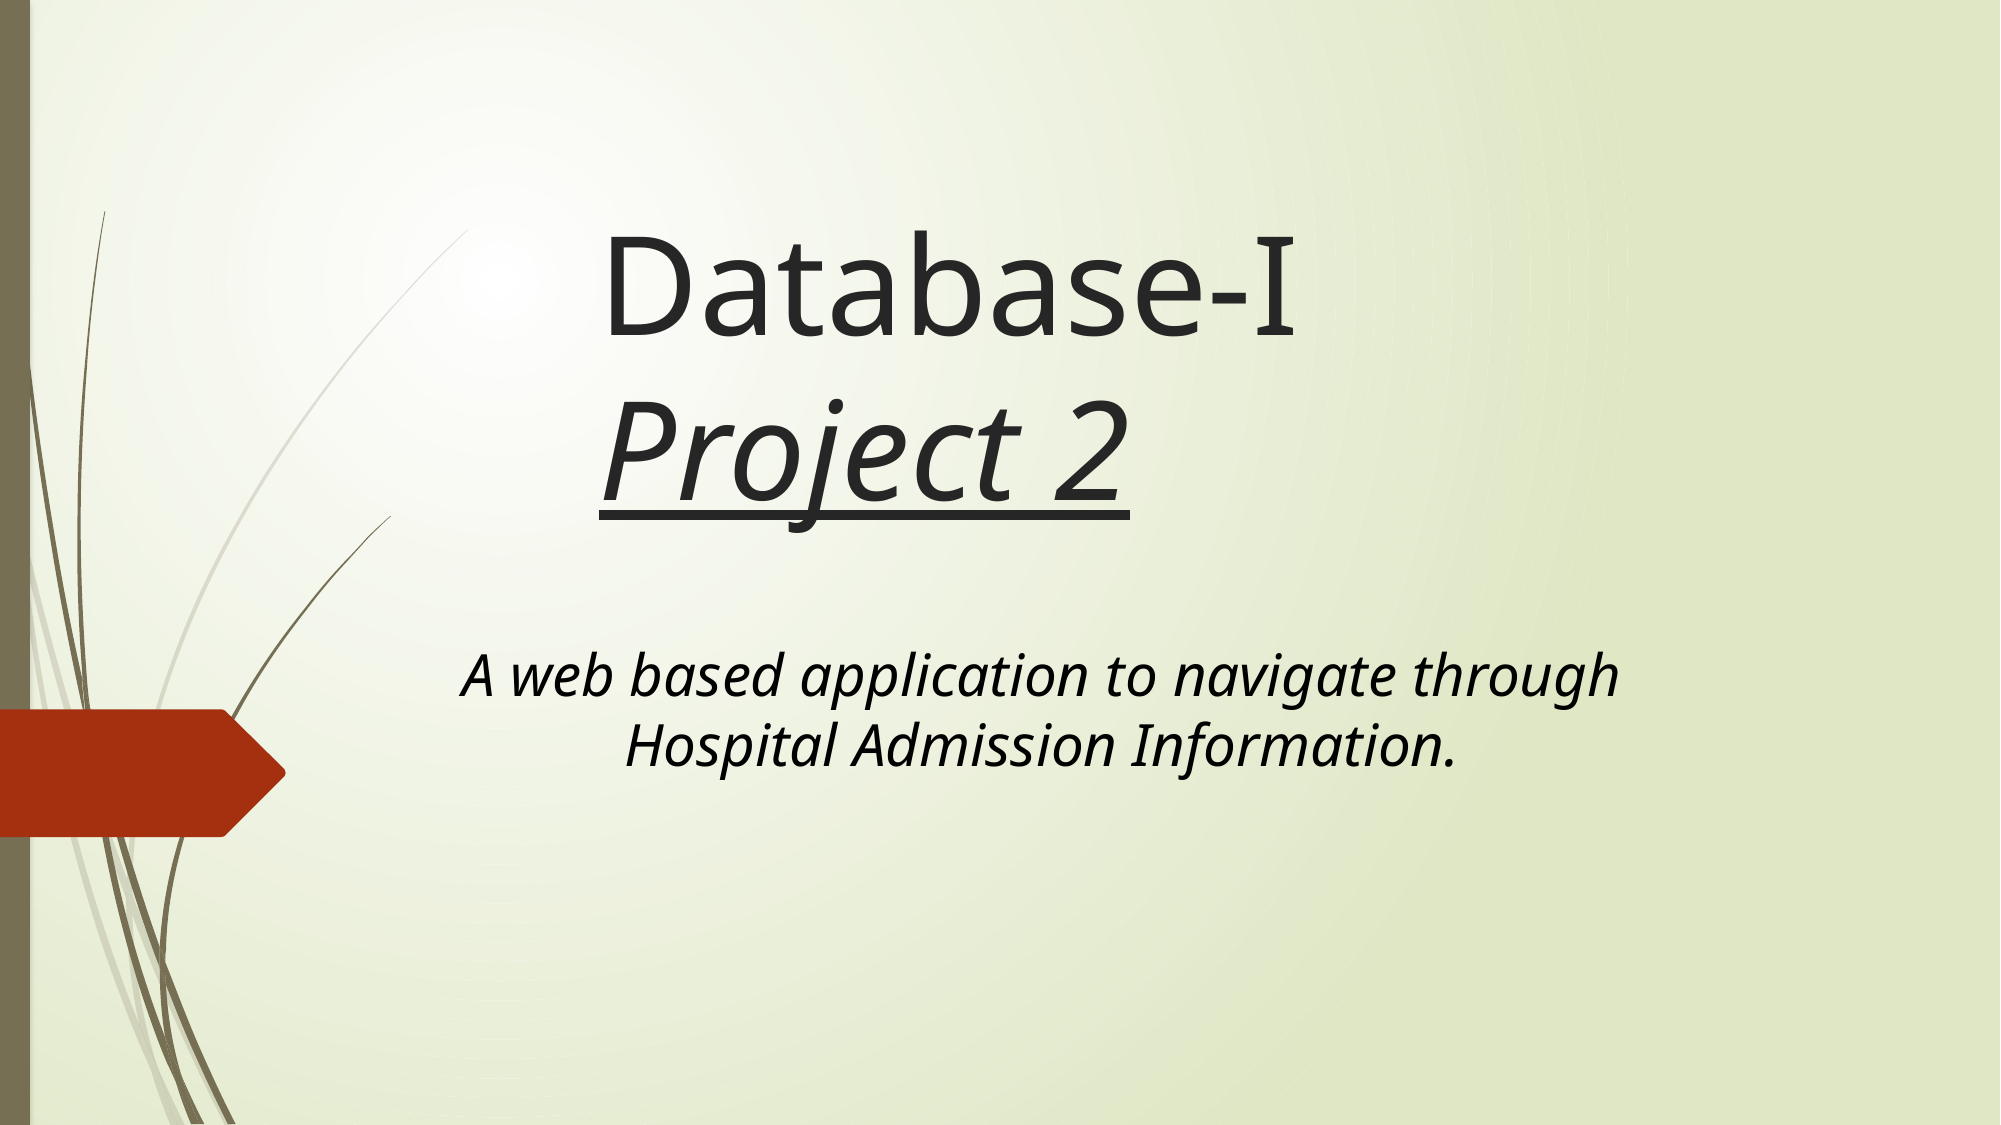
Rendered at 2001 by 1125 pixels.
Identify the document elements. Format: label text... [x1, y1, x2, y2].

title Database-I Project 2 [583, 130, 1500, 535]
text_box A web based application to navigate through Hospital Admission Information. [442, 631, 1642, 786]
